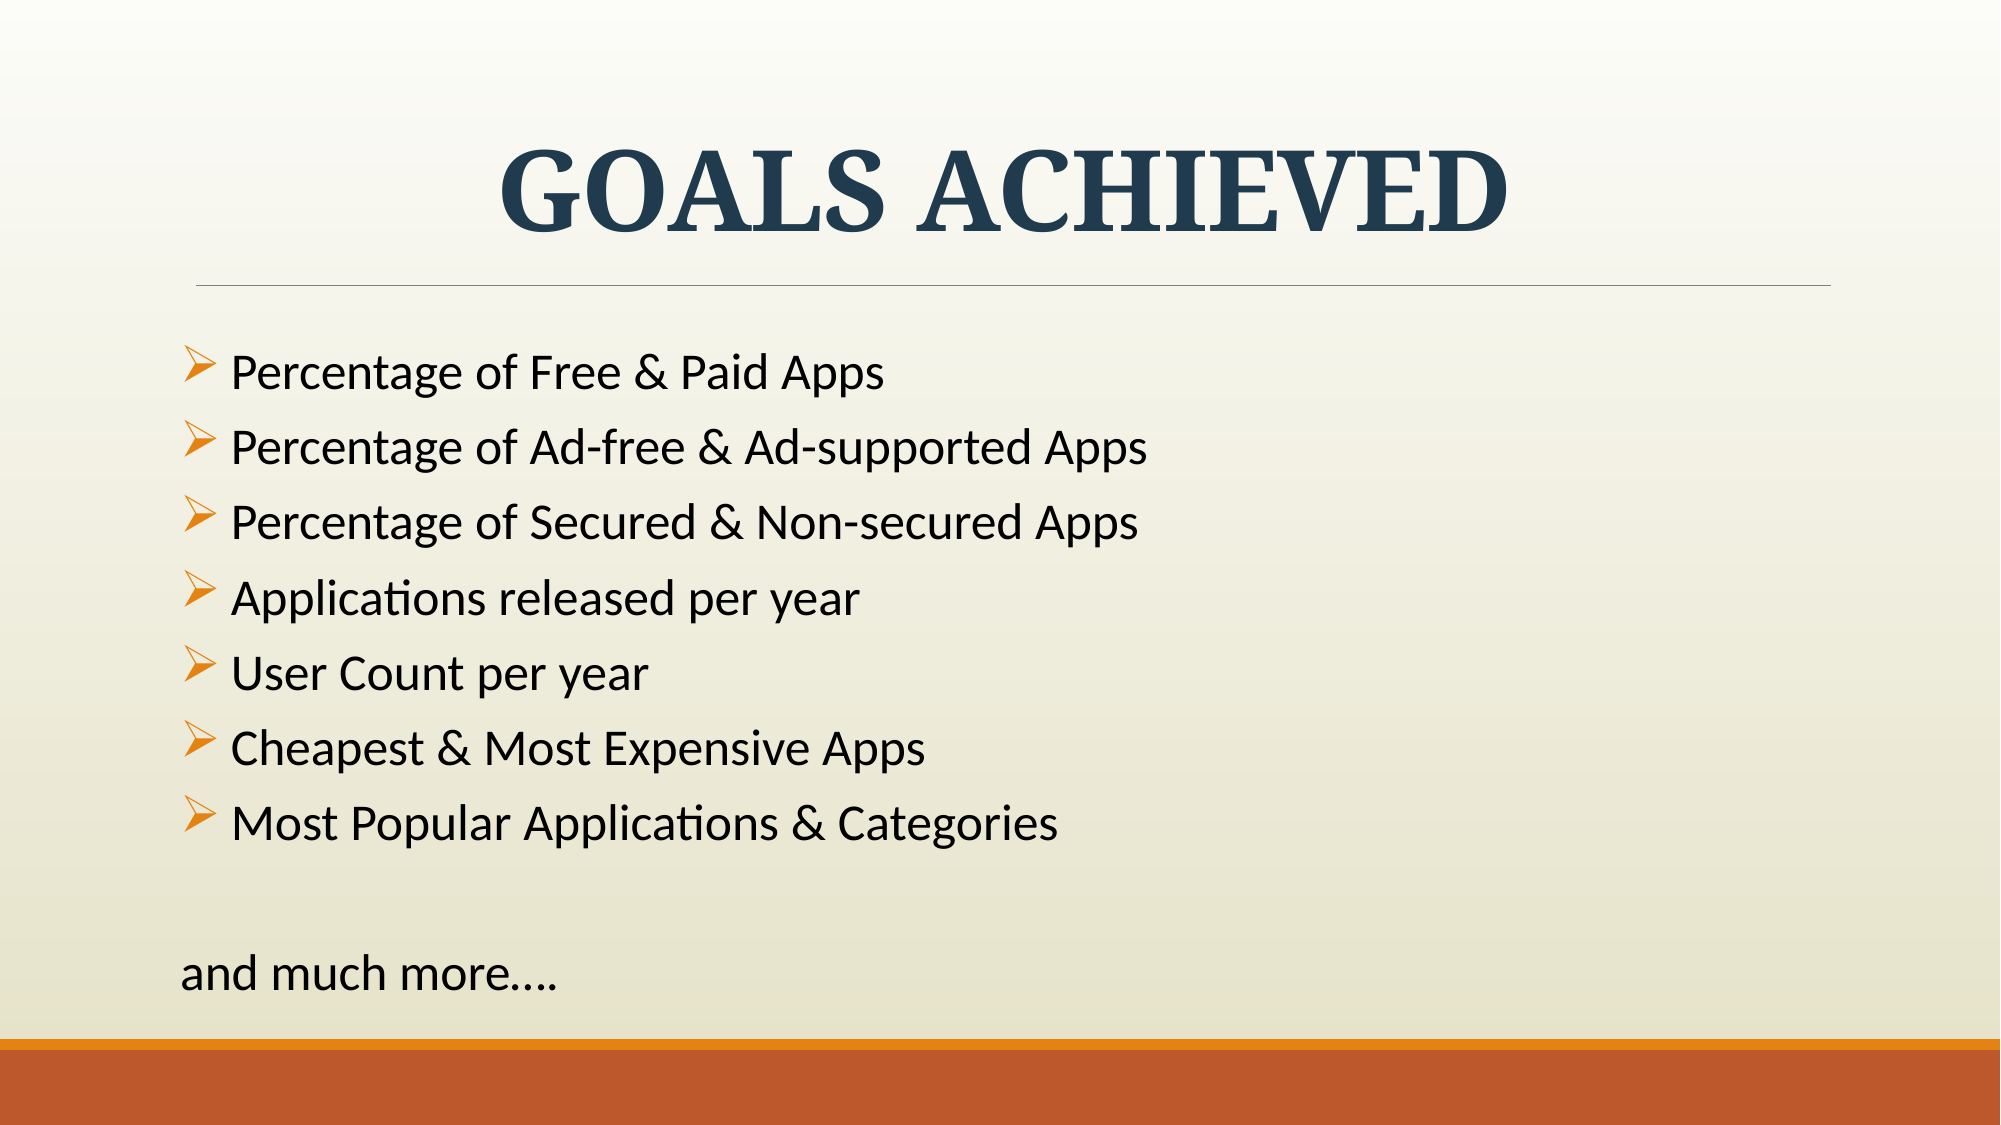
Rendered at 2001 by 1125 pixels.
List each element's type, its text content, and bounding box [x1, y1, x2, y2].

title GOALS ACHIEVED [180, 139, 1830, 263]
list Percentage of Free & Paid Apps Percentage of Ad-free & Ad-supported Apps Percentage of Secured & Non-secured Apps Applications released per year User Count per year Cheapest & Most Expensive Apps Most Popular Applications & Categories and much more…. [180, 337, 1830, 1014]
